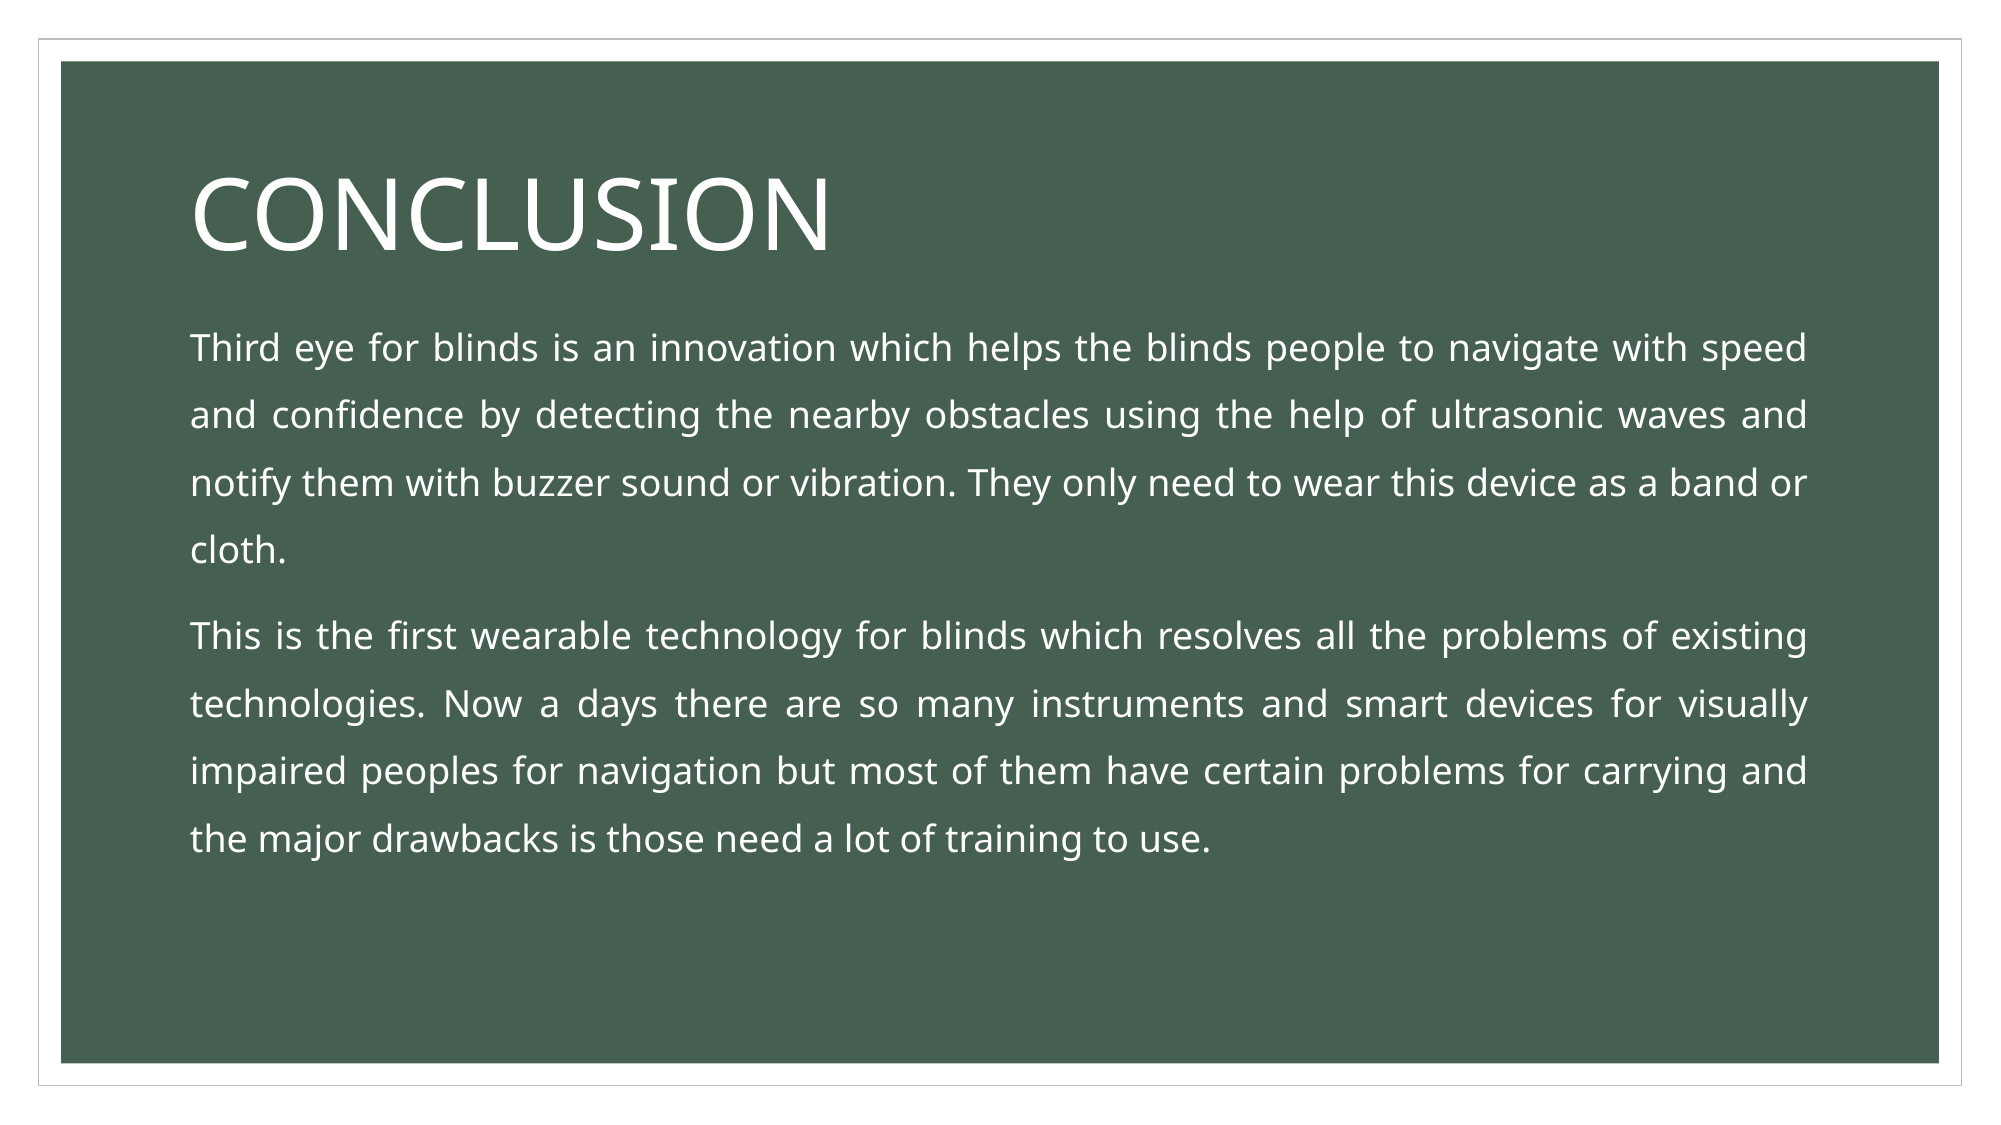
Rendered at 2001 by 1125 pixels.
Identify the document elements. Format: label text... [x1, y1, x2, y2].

list Third eye for blinds is an innovation which helps the blinds people to navigate with speed and confidence by detecting the nearby obstacles using the help of ultrasonic waves and notify them with buzzer sound or vibration. They only need to wear this device as a band or cloth. This is the first wearable technology for blinds which resolves all the problems of existing technologies. Now a days there are so many instruments and smart devices for visually impaired peoples for navigation but most of them have certain problems for carrying and the major drawbacks is those need a lot of training to use. [174, 293, 1825, 990]
title CONCLUSION [174, 105, 1825, 293]
